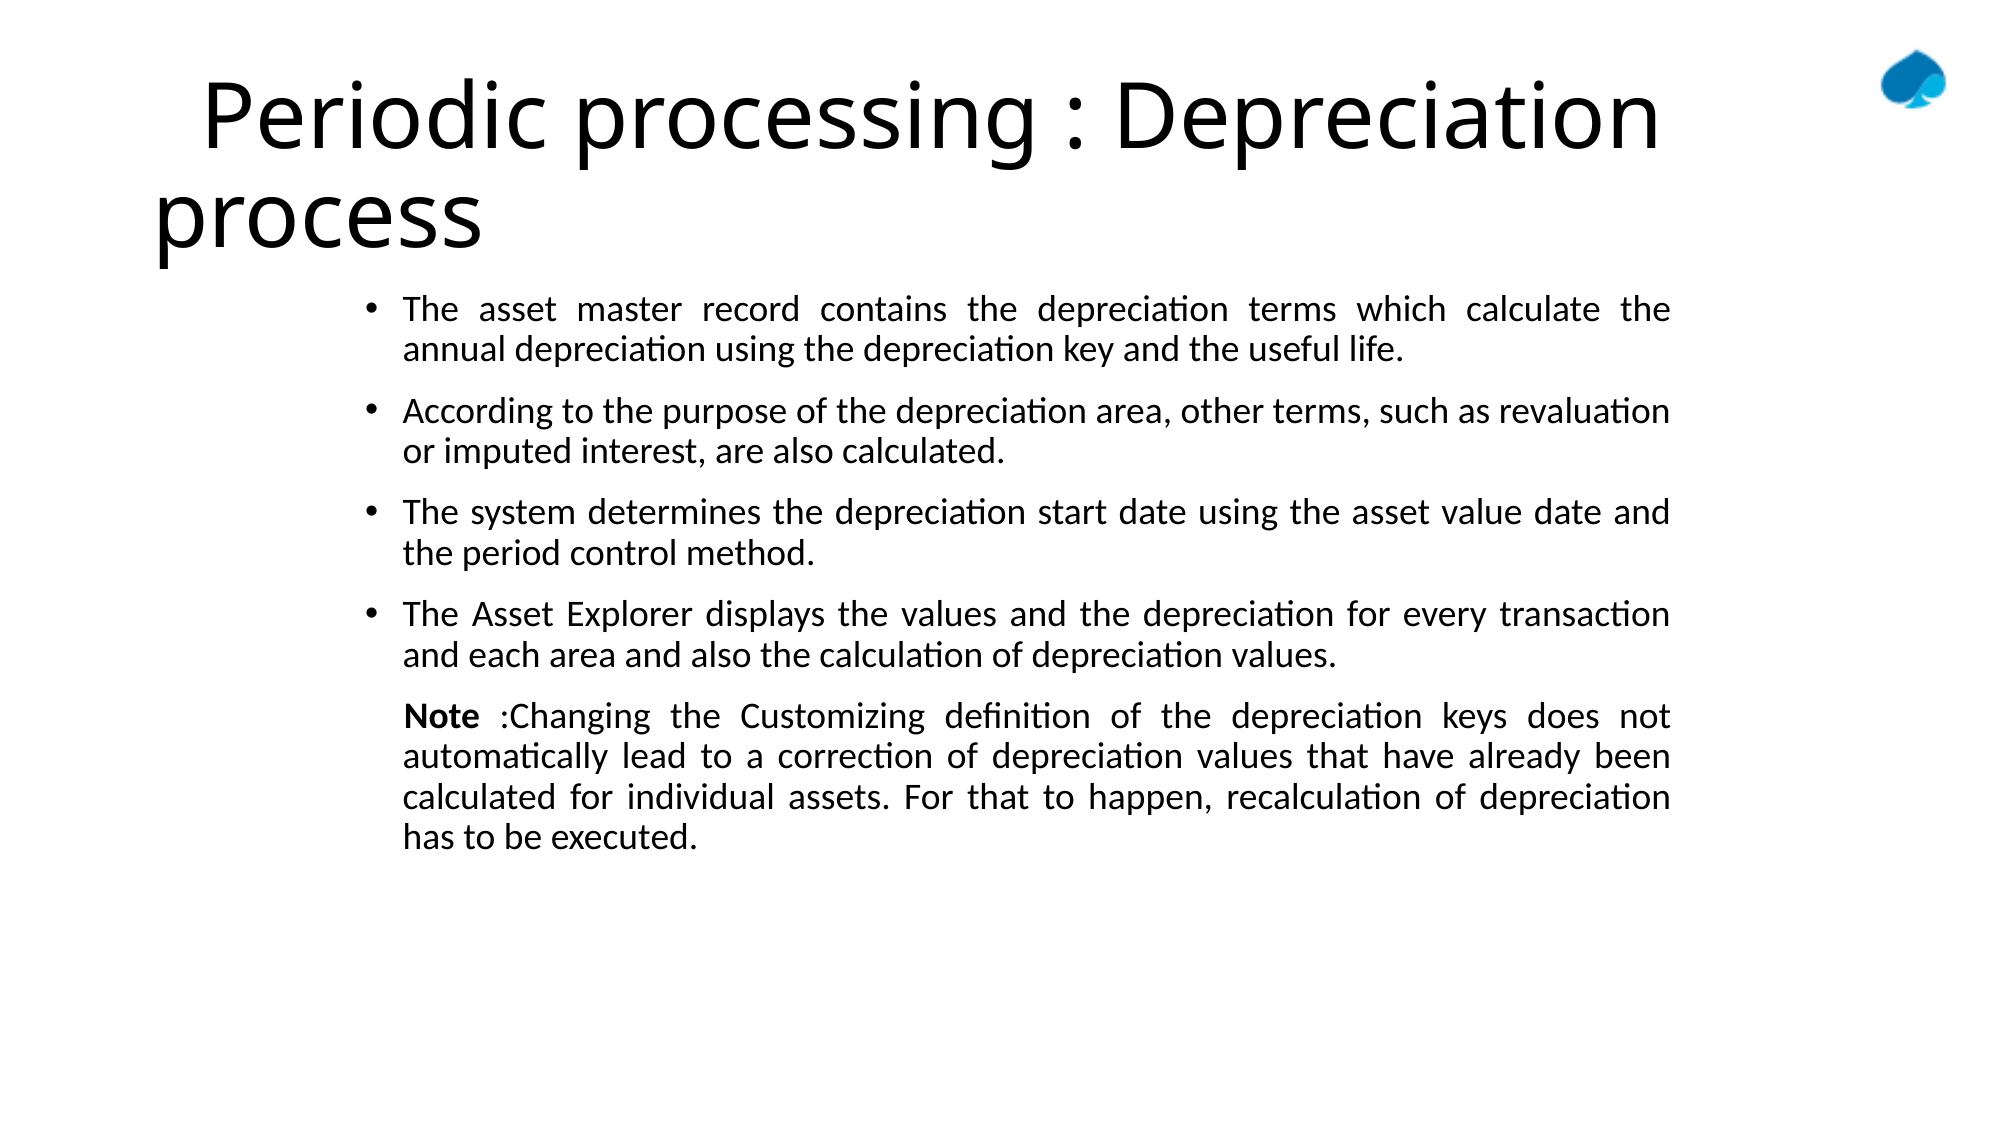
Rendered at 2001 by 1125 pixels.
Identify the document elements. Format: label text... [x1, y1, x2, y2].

list The asset master record contains the depreciation terms which calculate the annual depreciation using the depreciation key and the useful life. According to the purpose of the depreciation area, other terms, such as revaluation or imputed interest, are also calculated. The system determines the depreciation start date using the asset value date and the period control method. The Asset Explorer displays the values and the depreciation for every transaction and each area and also the calculation of depreciation values. Note :Changing the Customizing definition of the depreciation keys does not automatically lead to a correction of depreciation values that have already been calculated for individual assets. For that to happen, recalculation of depreciation has to be executed. [350, 281, 1688, 922]
title Periodic processing : Depreciation process [137, 59, 1863, 278]
picture [1842, 23, 1970, 137]
